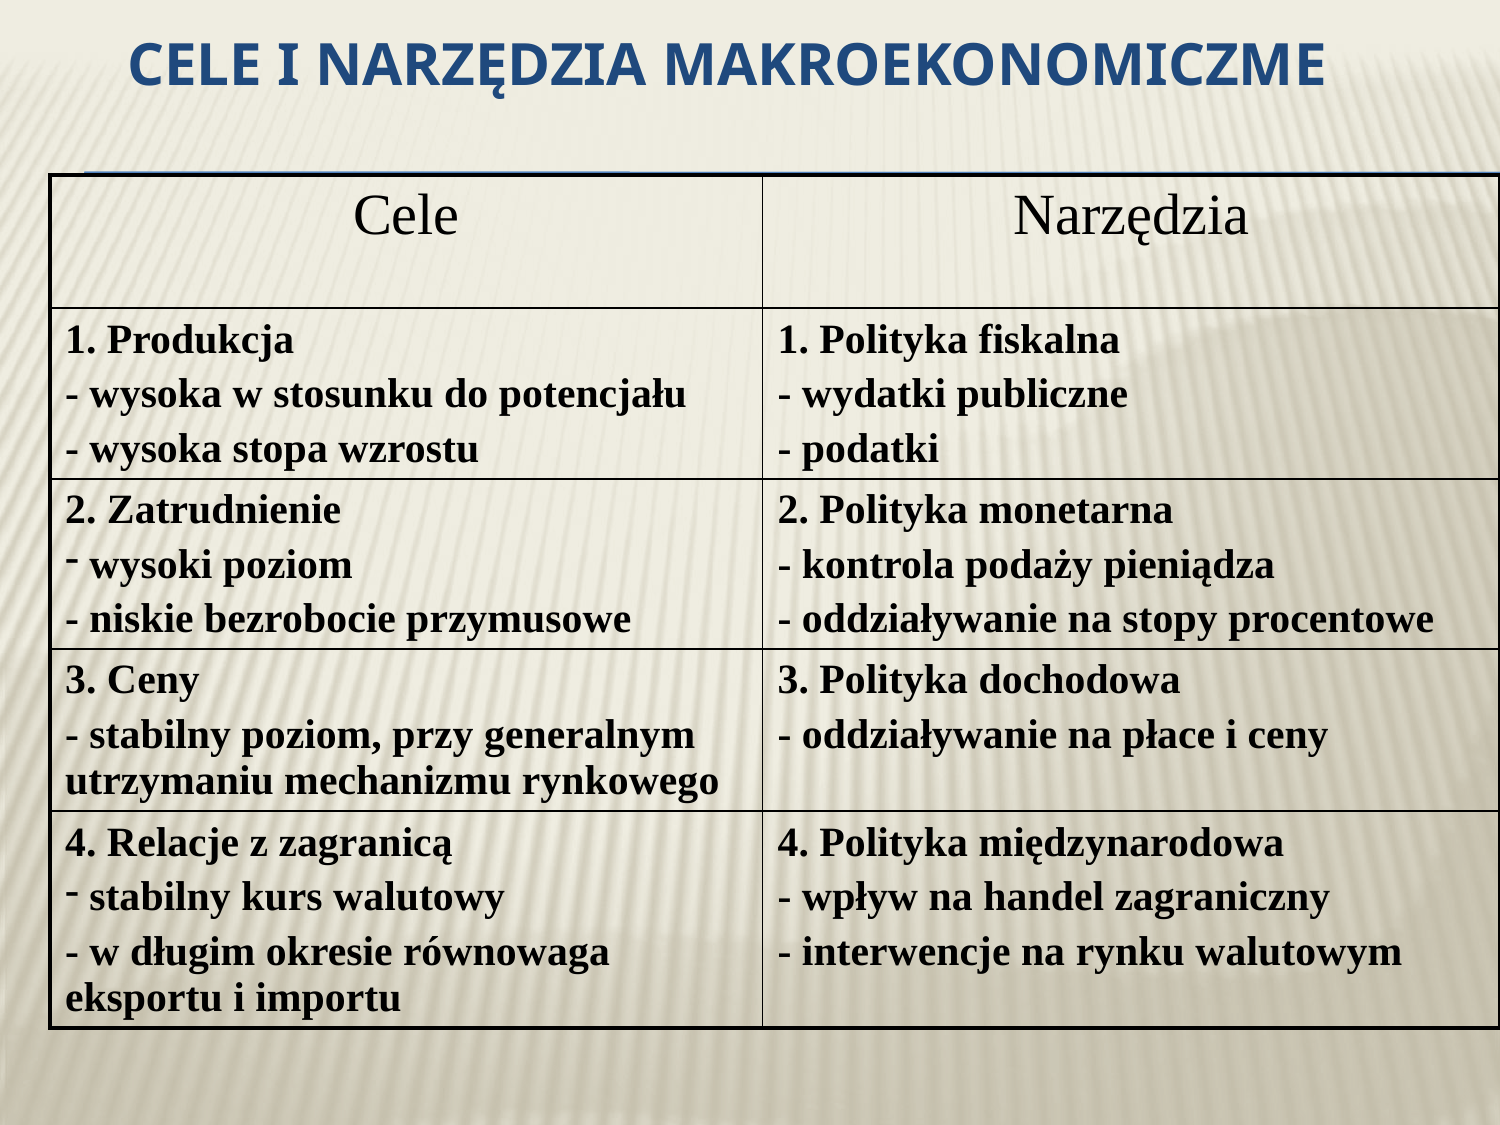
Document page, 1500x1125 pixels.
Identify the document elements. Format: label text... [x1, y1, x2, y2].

table_cell 1. Polityka fiskalna - wydatki publiczne - podatki [763, 309, 1498, 478]
table_header Cele [52, 177, 762, 307]
title Cele i narzędzia makroekonomiczme [112, 0, 1388, 125]
table_cell 4. Relacje z zagranicą stabilny kurs walutowy - w długim okresie równowaga eksportu i importu [52, 812, 762, 1026]
table_cell 2. Polityka monetarna - kontrola podaży pieniądza - oddziaływanie na stopy procentowe [763, 480, 1498, 648]
table_header Narzędzia [763, 177, 1498, 307]
table_cell 1. Produkcja - wysoka w stosunku do potencjału - wysoka stopa wzrostu [52, 309, 762, 478]
table_cell 3. Ceny - stabilny poziom, przy generalnym utrzymaniu mechanizmu rynkowego [52, 650, 762, 810]
table_cell 2. Zatrudnienie wysoki poziom - niskie bezrobocie przymusowe [52, 480, 762, 648]
table_cell 4. Polityka międzynarodowa - wpływ na handel zagraniczny - interwencje na rynku walutowym [763, 812, 1498, 1026]
table_cell 3. Polityka dochodowa - oddziaływanie na płace i ceny [763, 650, 1498, 810]
